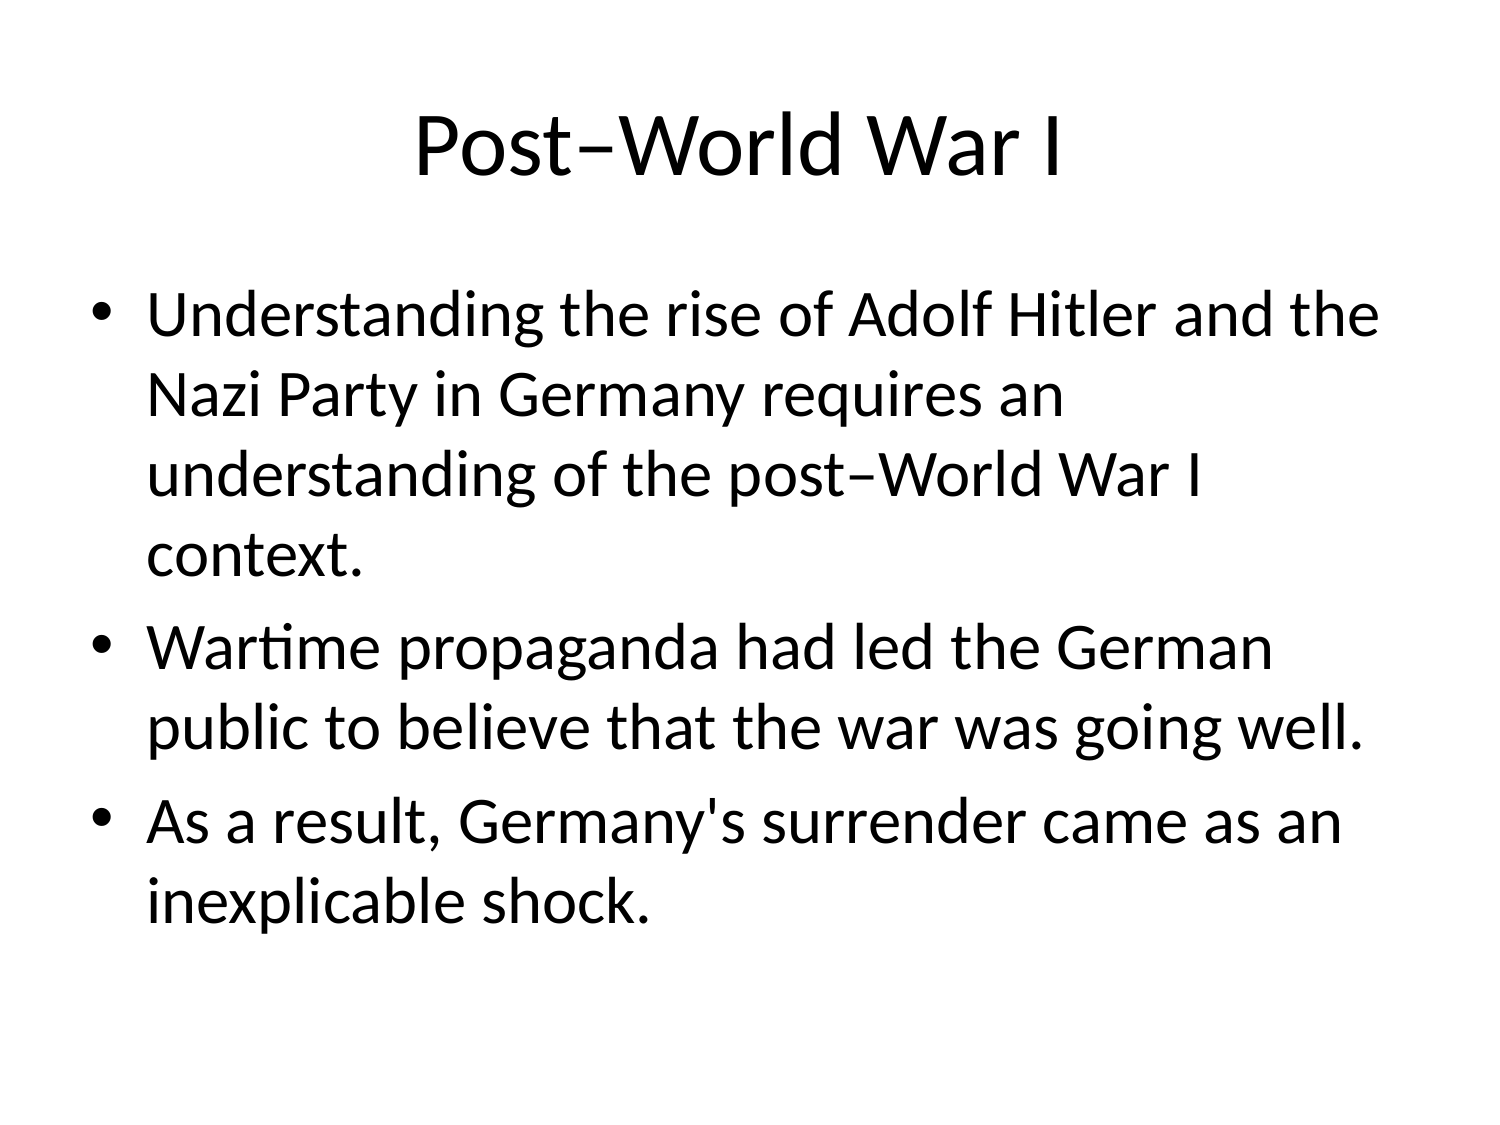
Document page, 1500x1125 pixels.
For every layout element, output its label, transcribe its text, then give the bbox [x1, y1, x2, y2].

title Post–World War I [75, 45, 1425, 233]
list Understanding the rise of Adolf Hitler and the Nazi Party in Germany requires an understanding of the post–World War I context. Wartime propaganda had led the German public to believe that the war was going well. As a result, Germany's surrender came as an inexplicable shock. [75, 262, 1425, 1005]
